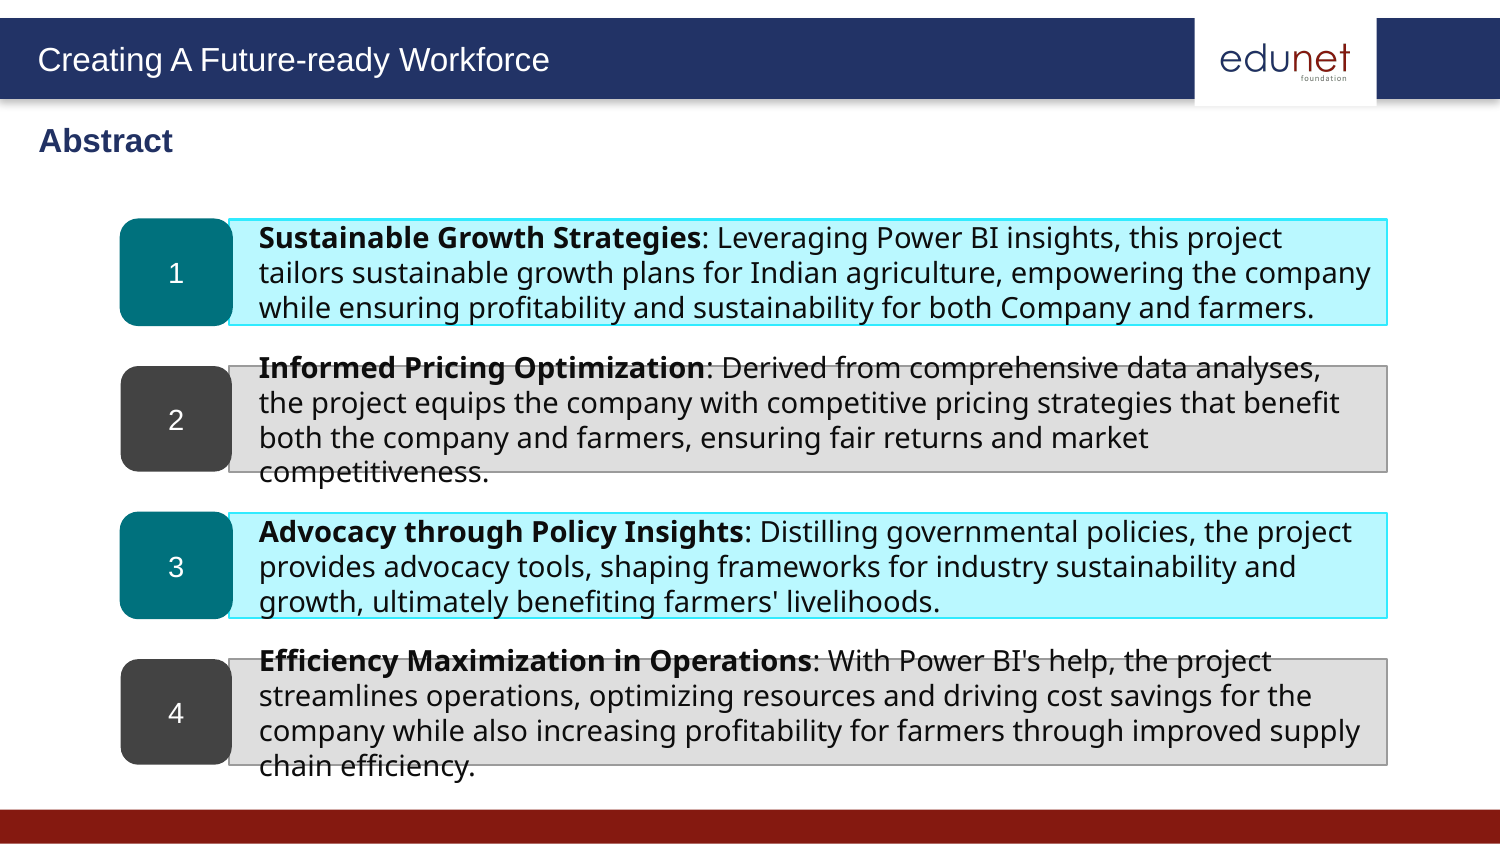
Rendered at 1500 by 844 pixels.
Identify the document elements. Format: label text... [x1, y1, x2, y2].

text_box Abstract [23, 112, 750, 167]
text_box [120, 219, 1388, 765]
picture [1215, 38, 1356, 86]
